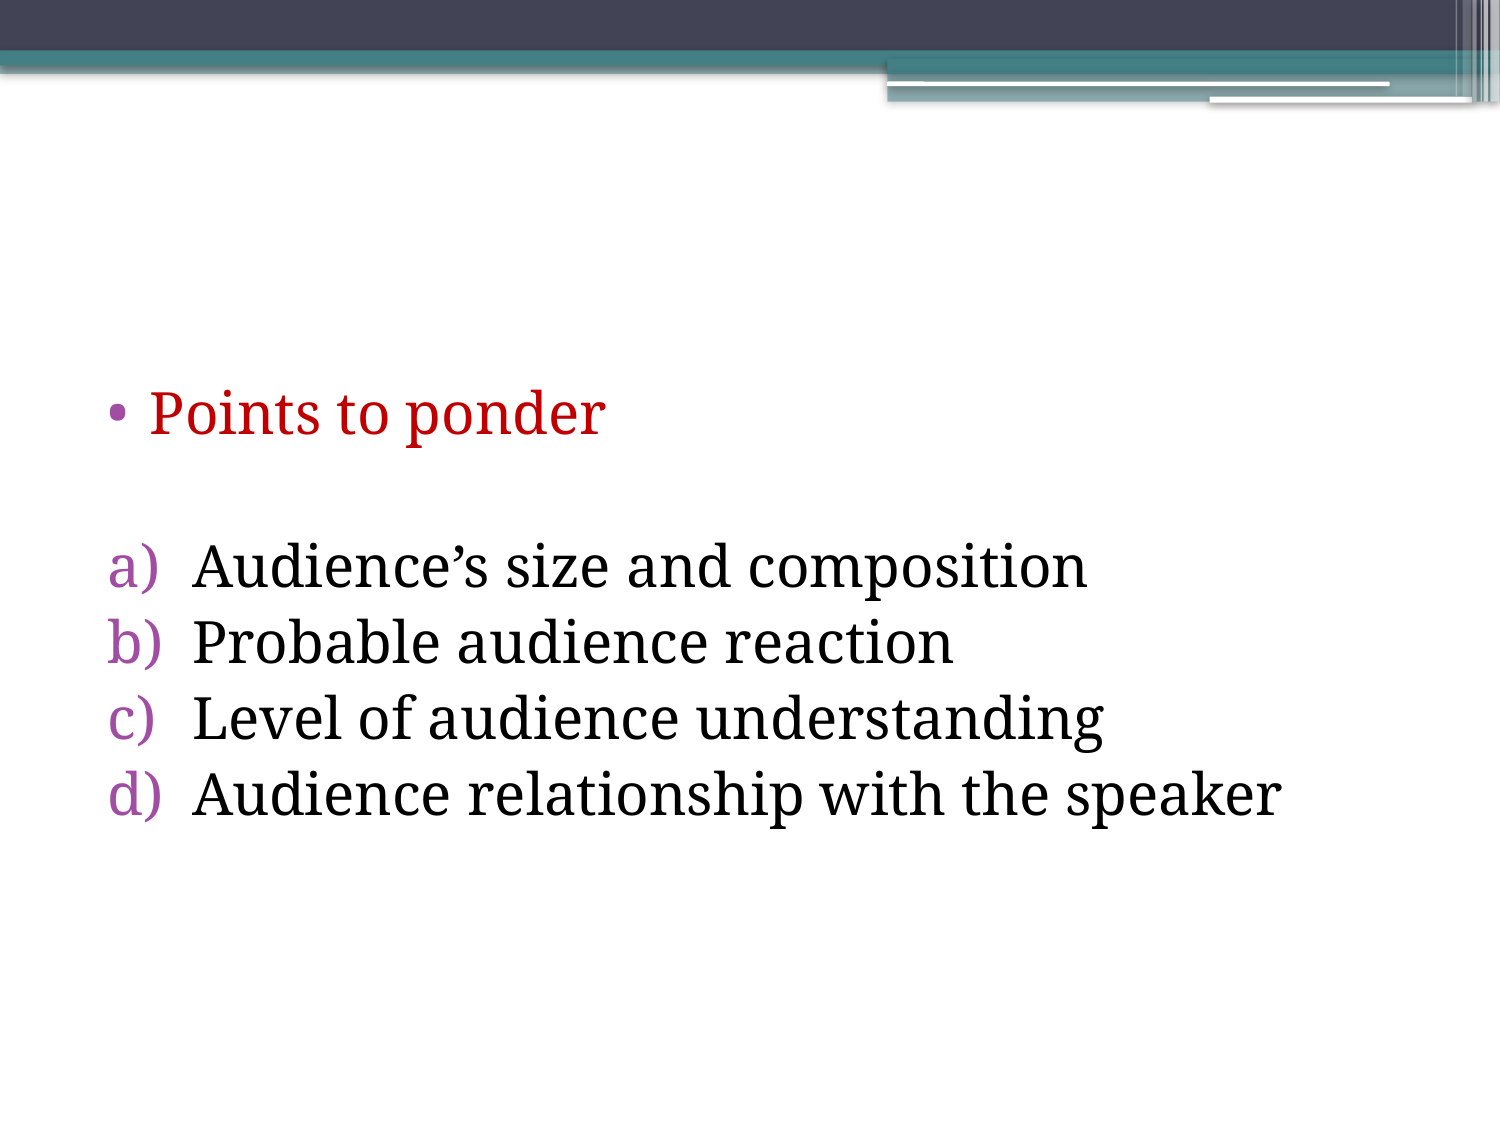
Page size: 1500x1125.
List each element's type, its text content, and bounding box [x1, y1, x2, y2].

list Points to ponder Audience’s size and composition Probable audience reaction Level of audience understanding Audience relationship with the speaker [75, 368, 1425, 1079]
